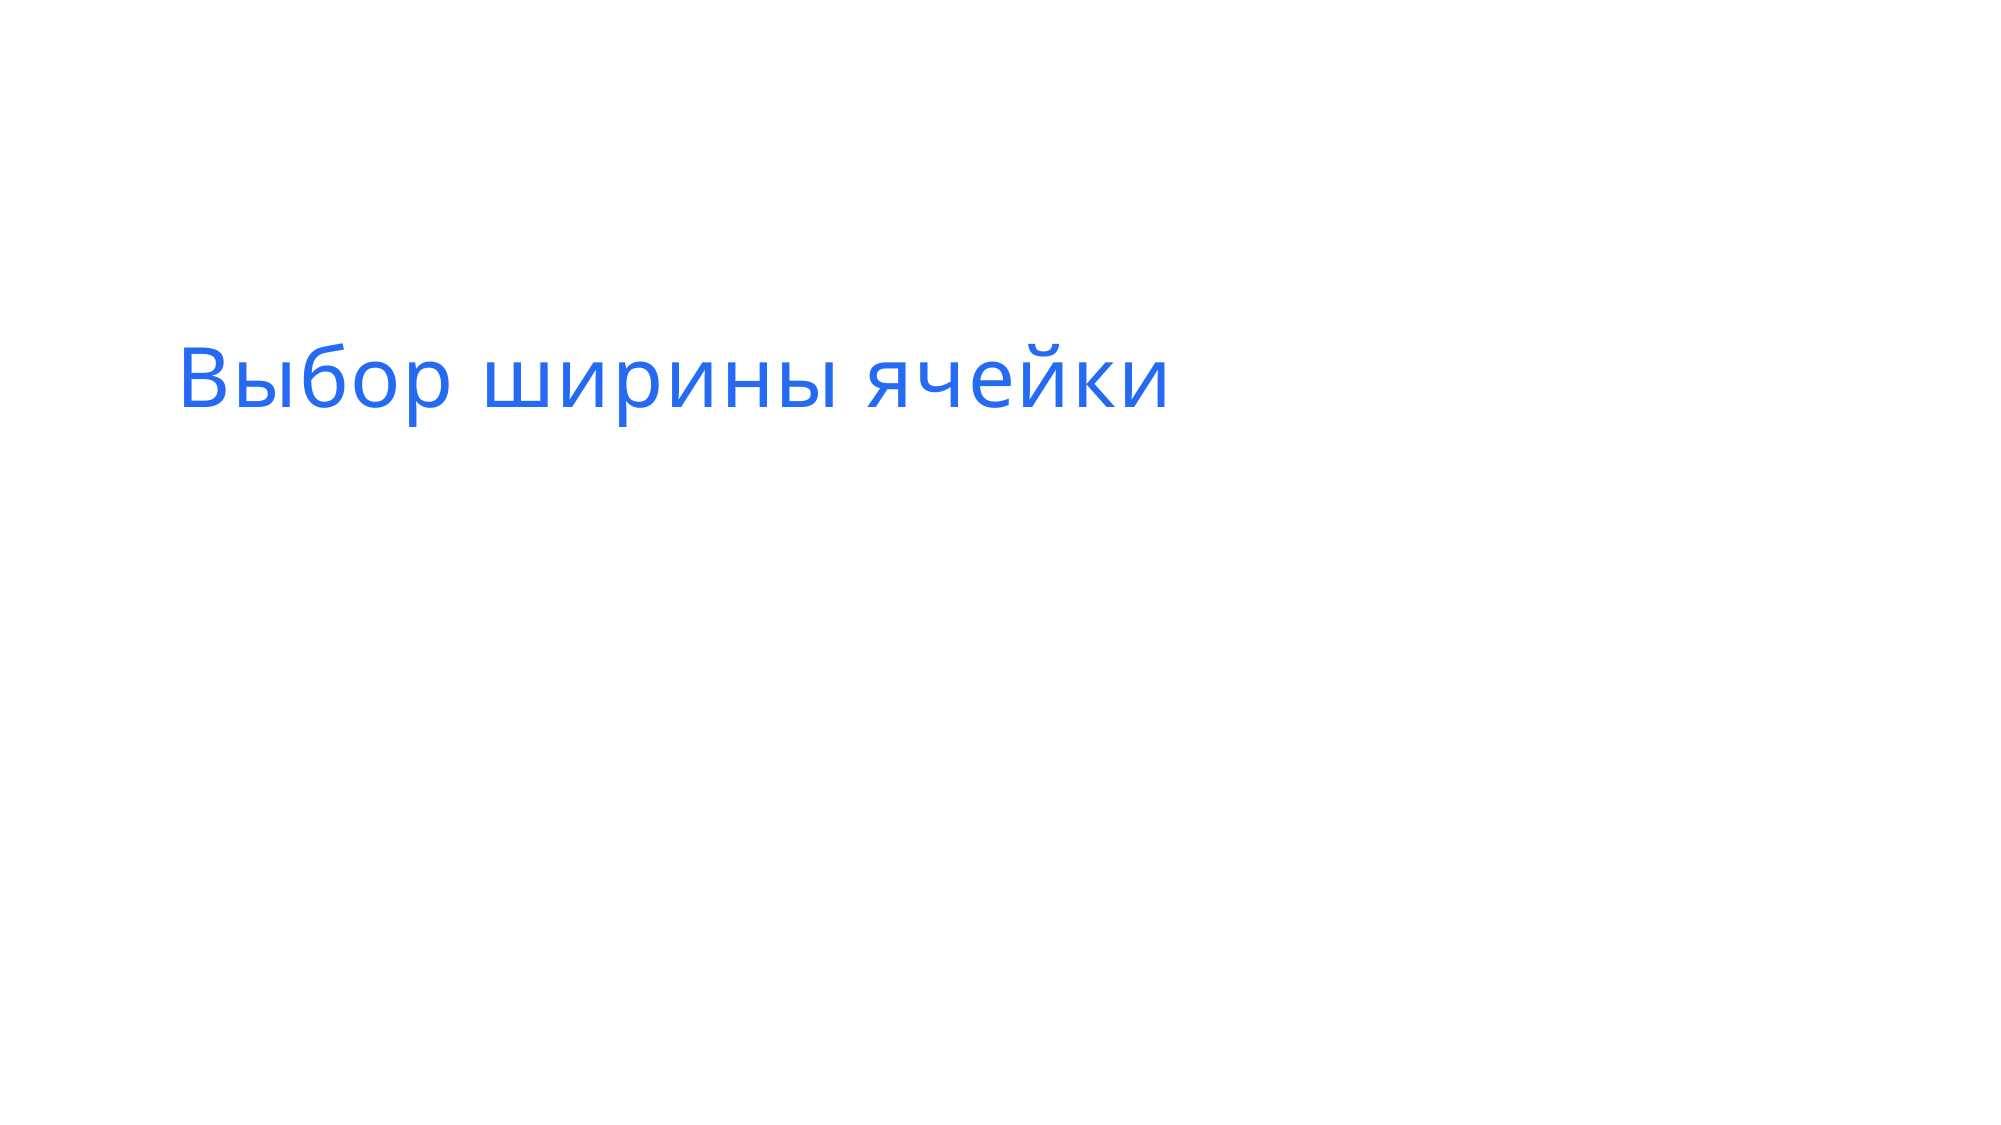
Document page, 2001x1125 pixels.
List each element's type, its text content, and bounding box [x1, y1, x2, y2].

text_box Выбор ширины ячейки [161, 327, 1839, 434]
